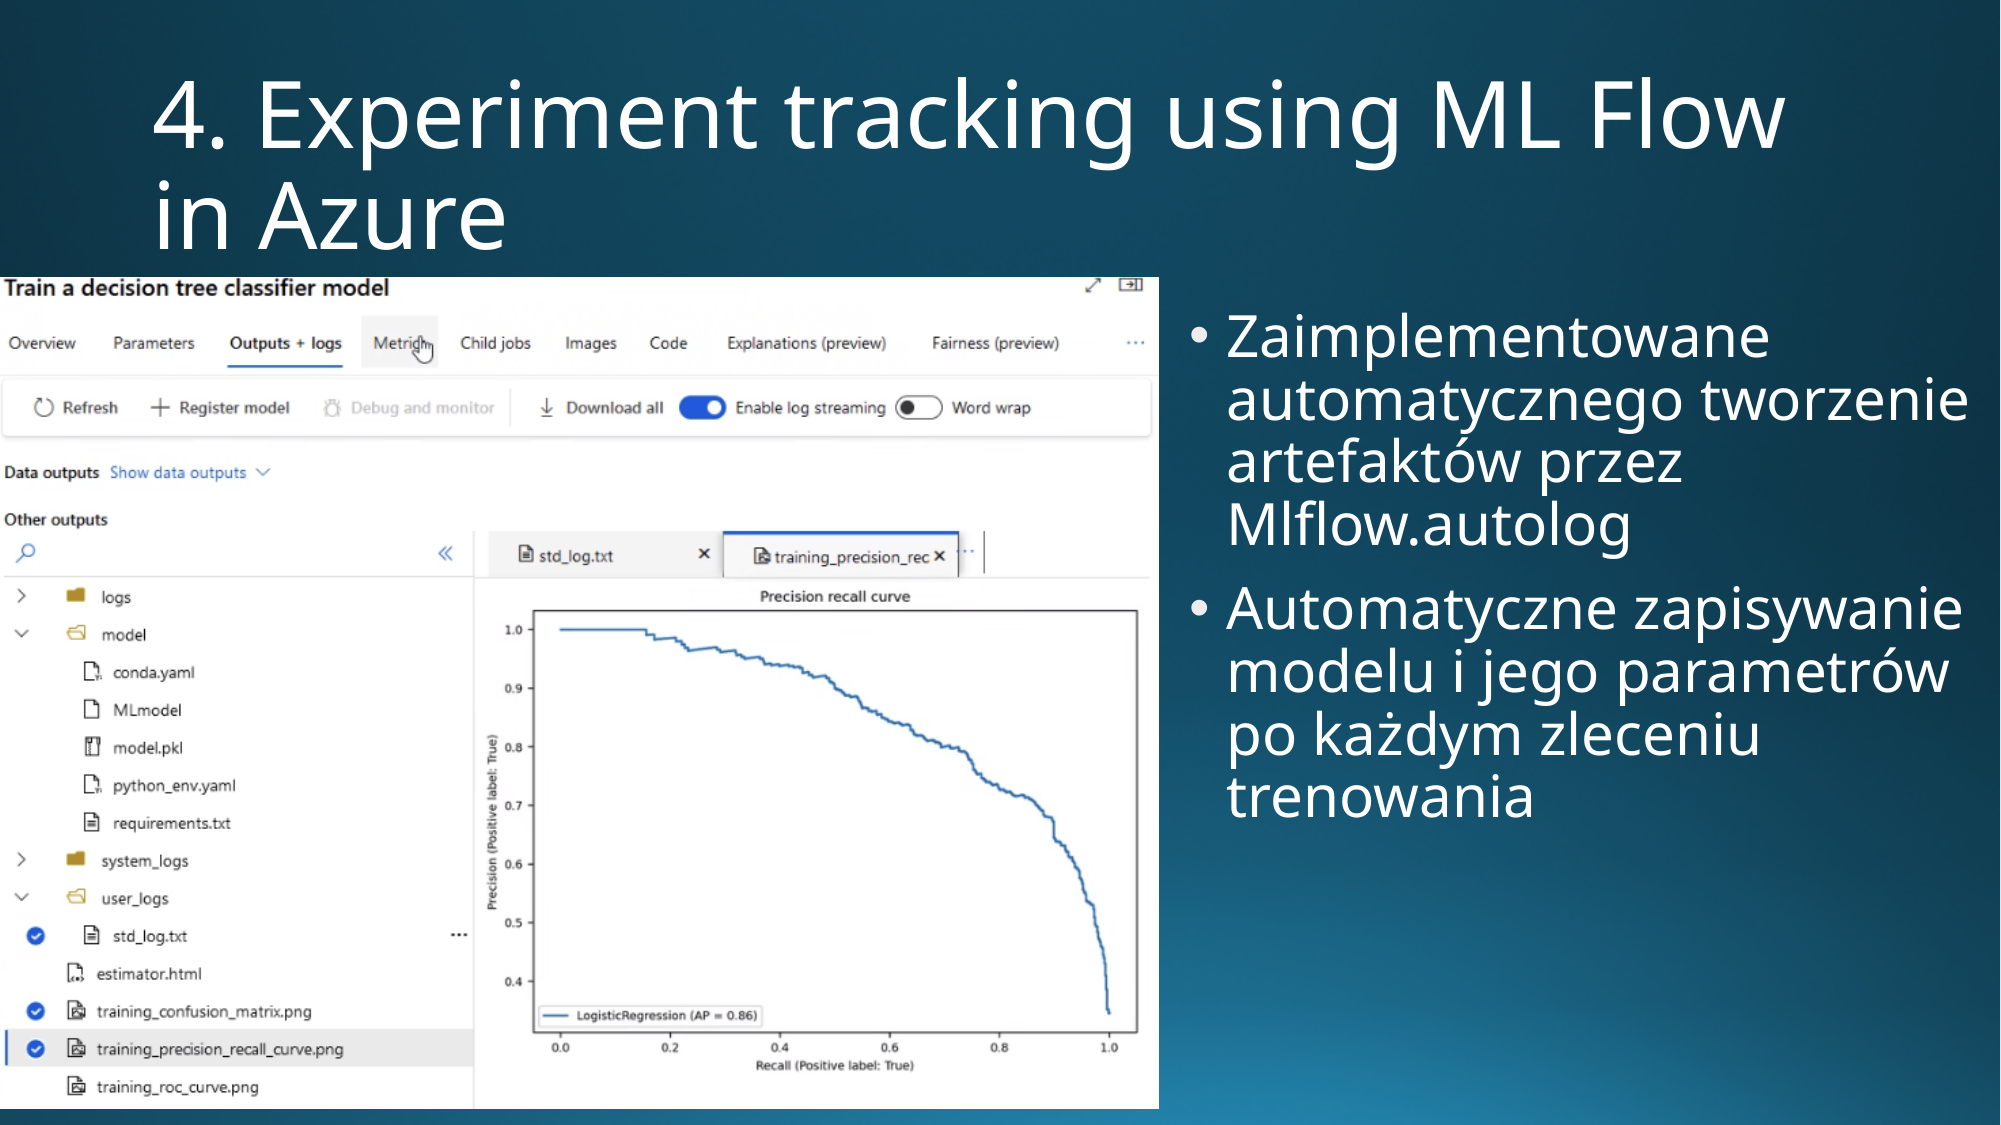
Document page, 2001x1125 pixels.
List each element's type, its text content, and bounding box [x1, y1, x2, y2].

picture [0, 0, 2001, 1125]
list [0, 277, 1159, 1109]
title 4. Experiment tracking using ML Flow in Azure [137, 59, 1863, 278]
list Zaimplementowane automatycznego tworzenie artefaktów przez Mlflow.autolog Automatyczne zapisywanie modelu i jego parametrów po każdym zleceniu trenowania [1174, 299, 2000, 1014]
